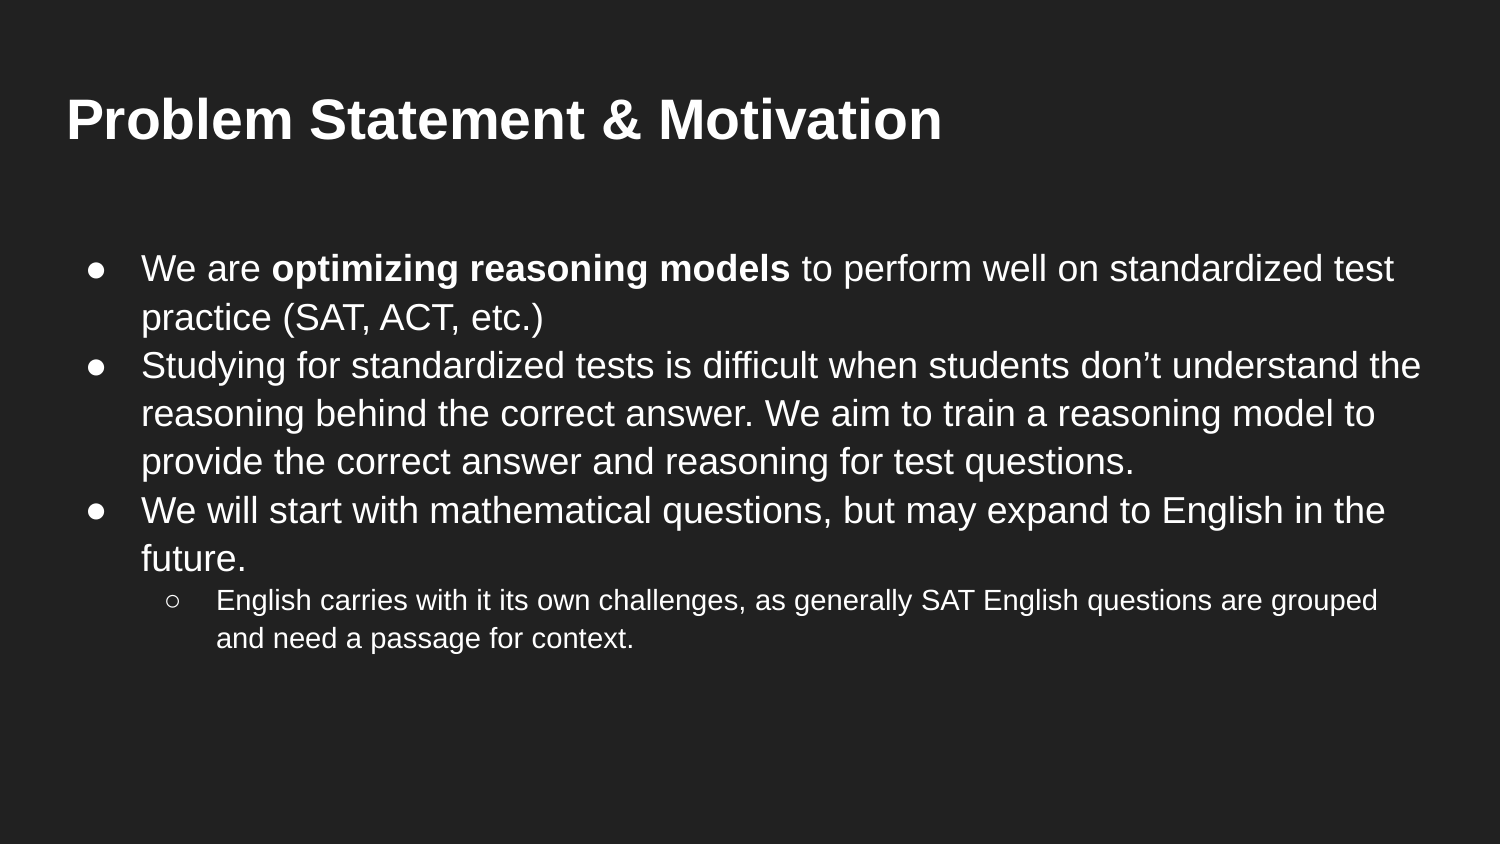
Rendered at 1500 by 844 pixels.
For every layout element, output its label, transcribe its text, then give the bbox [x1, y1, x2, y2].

list We are optimizing reasoning models to perform well on standardized test practice (SAT, ACT, etc.) Studying for standardized tests is difficult when students don’t understand the reasoning behind the correct answer. We aim to train a reasoning model to provide the correct answer and reasoning for test questions. We will start with mathematical questions, but may expand to English in the future. English carries with it its own challenges, as generally SAT English questions are grouped and need a passage for context. [51, 226, 1449, 787]
title Problem Statement & Motivation [51, 72, 1449, 167]
